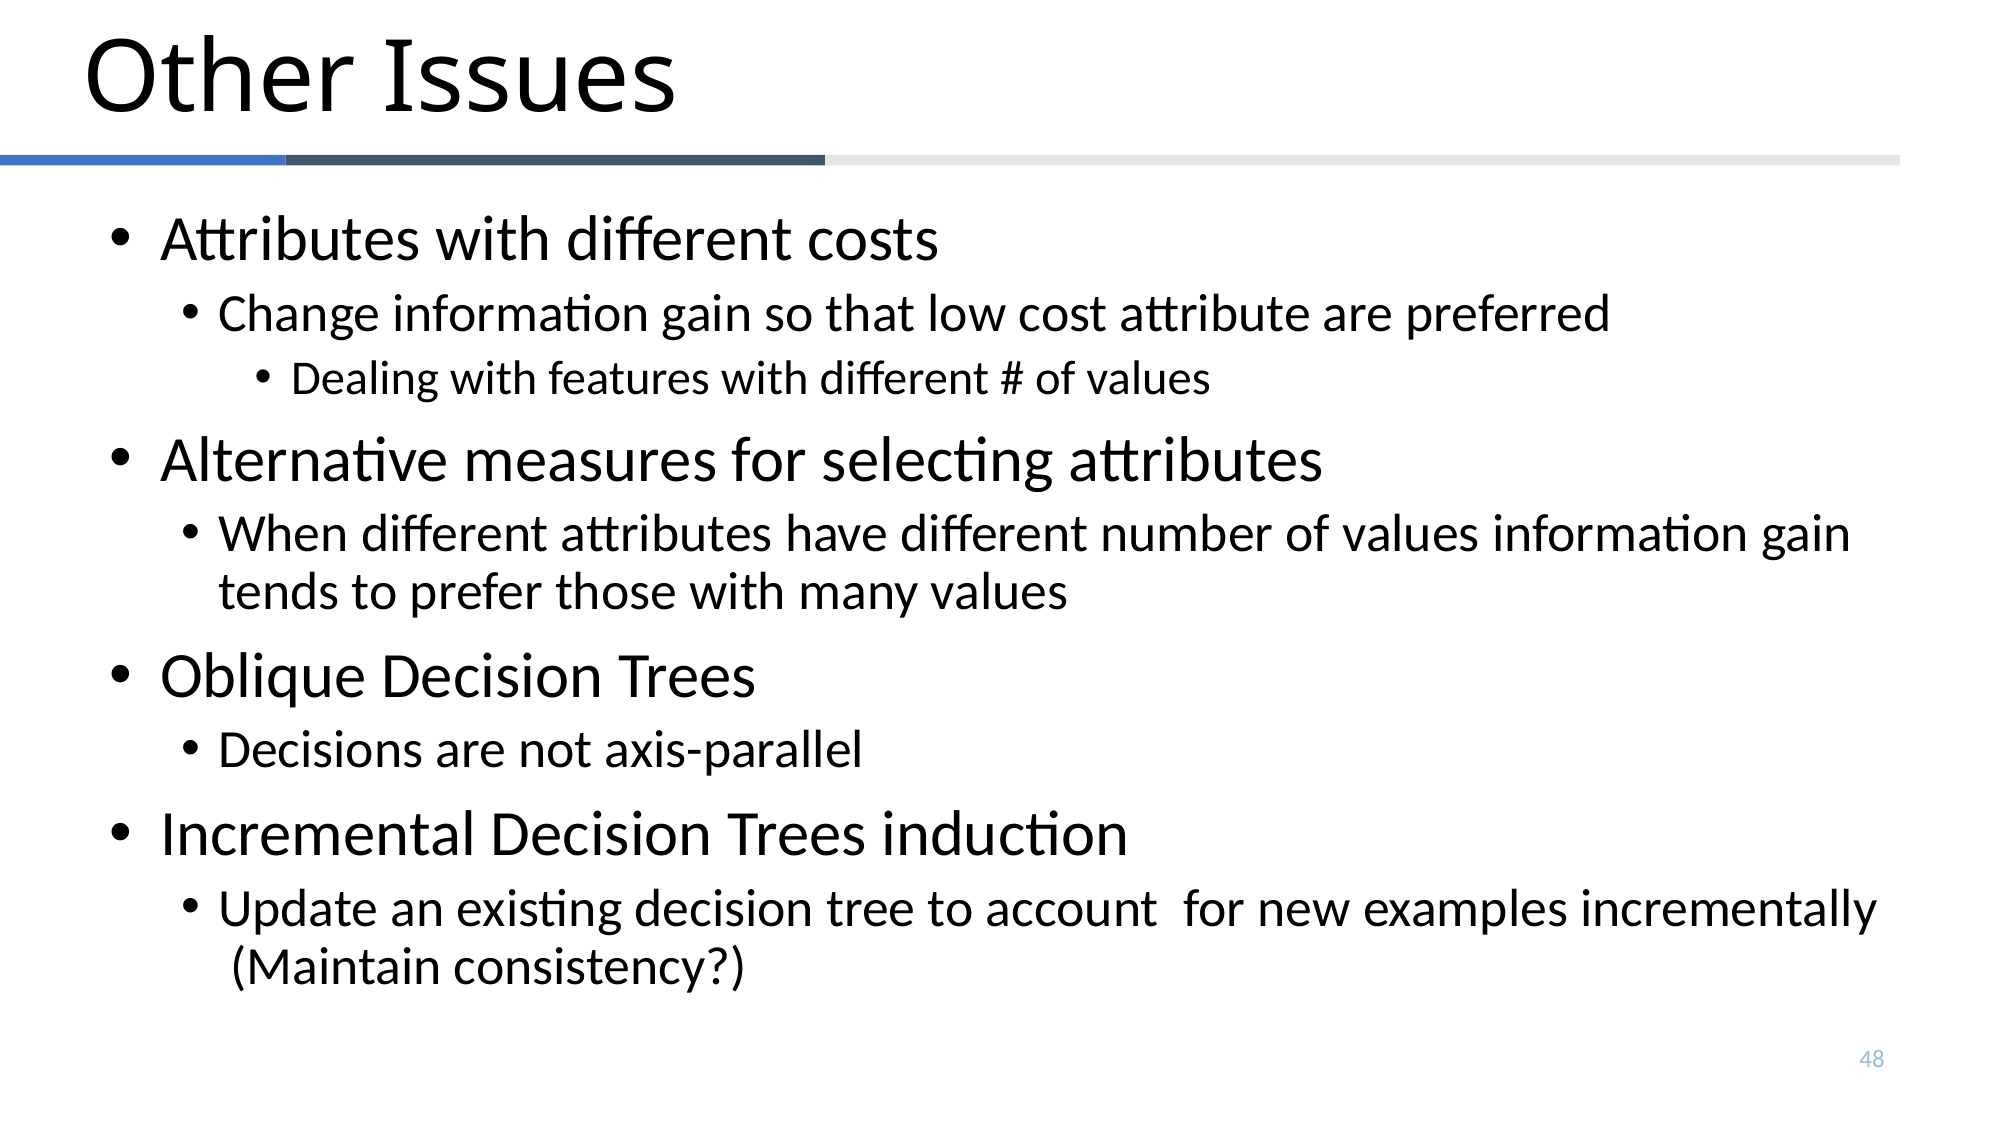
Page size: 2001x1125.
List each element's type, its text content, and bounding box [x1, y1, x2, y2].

title Other Issues [67, 3, 1868, 156]
slide_number 48 [1433, 1027, 1900, 1088]
list Attributes with different costs Change information gain so that low cost attribute are preferred Dealing with features with different # of values Alternative measures for selecting attributes When different attributes have different number of values information gain tends to prefer those with many values Oblique Decision Trees Decisions are not axis-parallel Incremental Decision Trees induction Update an existing decision tree to account for new examples incrementally (Maintain consistency?) [94, 197, 1895, 1005]
